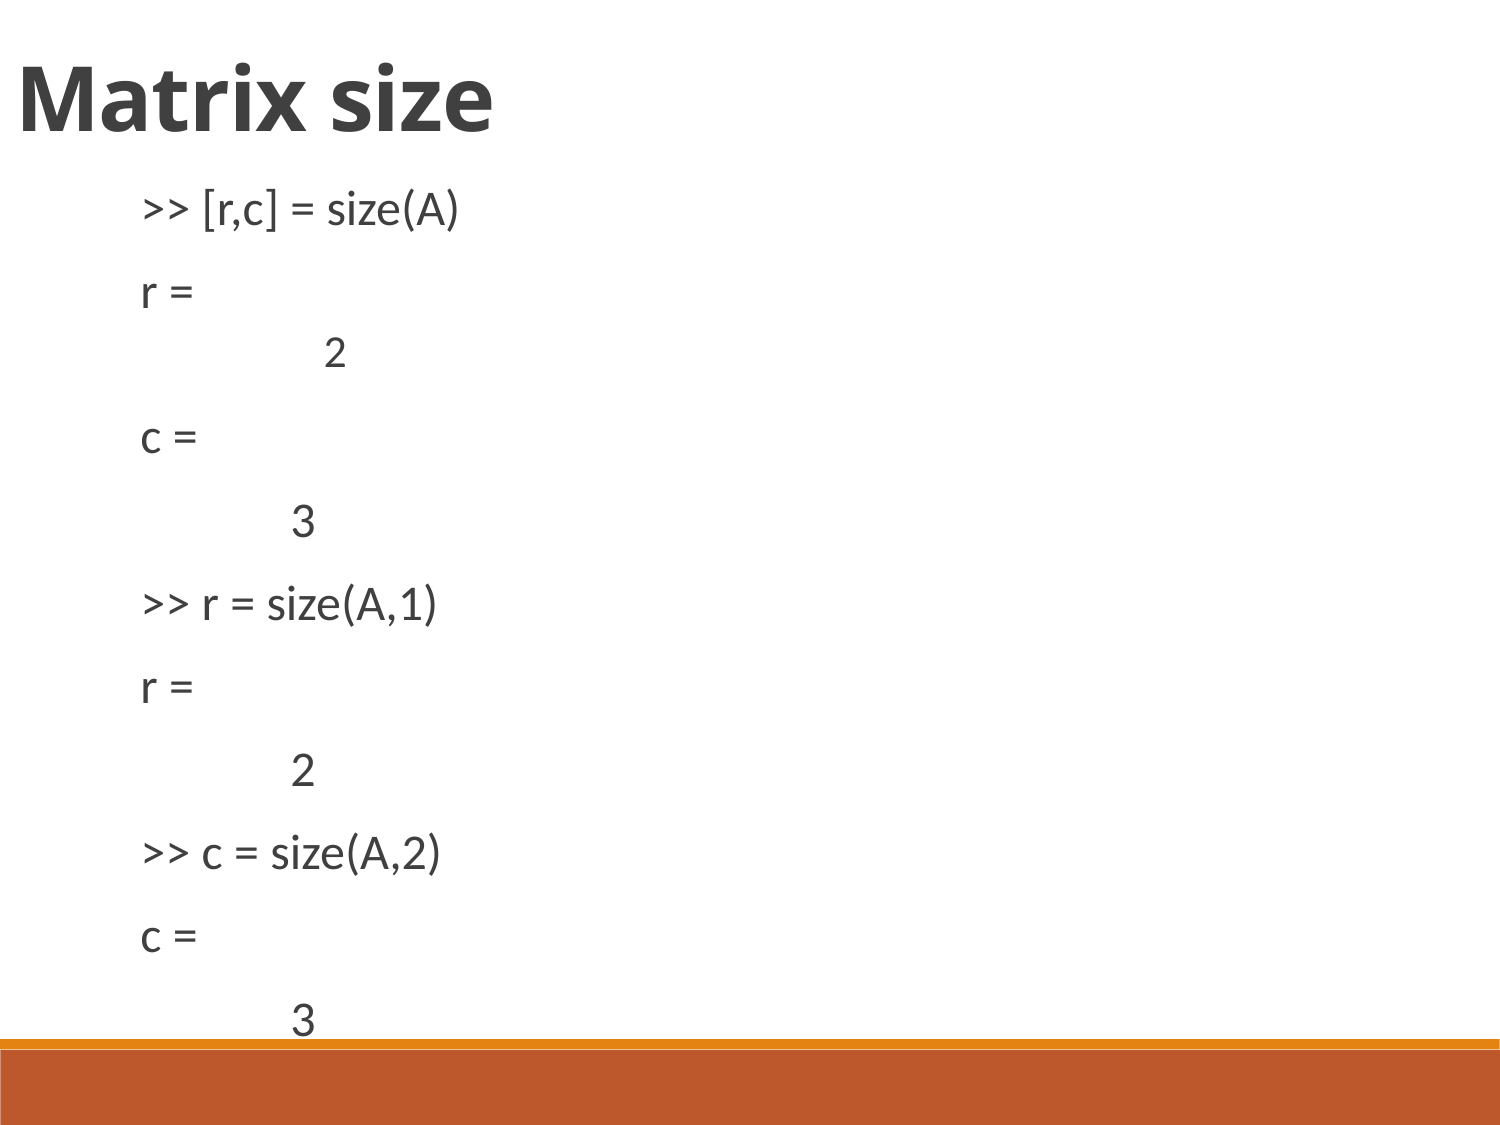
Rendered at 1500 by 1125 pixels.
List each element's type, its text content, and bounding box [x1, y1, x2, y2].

title Matrix size [0, 50, 1350, 158]
list >> [r,c] = size(A) r = 2 c = 3 >> r = size(A,1) r = 2 >> c = size(A,2) c = 3 [140, 174, 1500, 1063]
